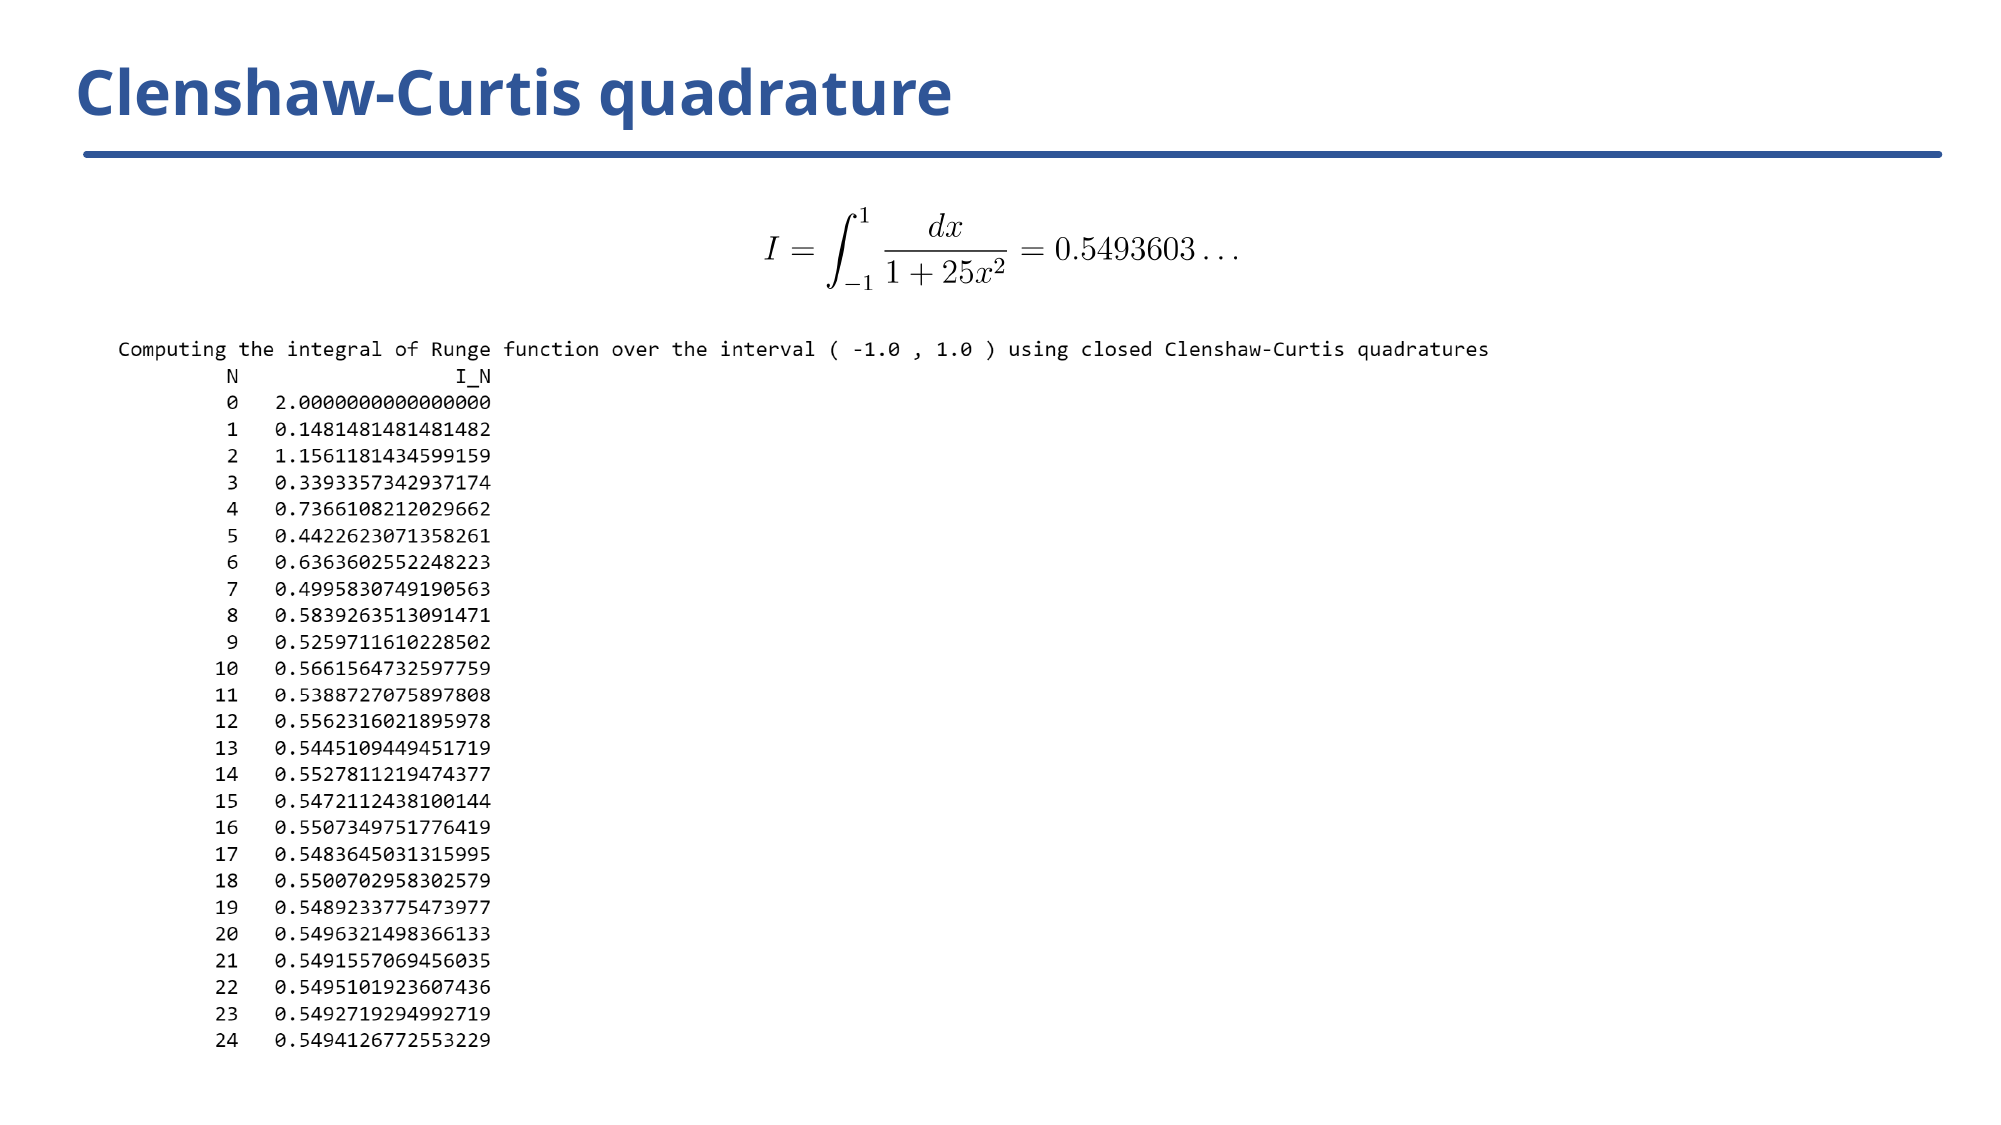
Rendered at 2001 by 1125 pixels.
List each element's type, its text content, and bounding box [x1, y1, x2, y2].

title Clenshaw-Curtis quadrature [60, 0, 1940, 192]
picture [106, 332, 1497, 1061]
picture [763, 207, 1237, 290]
